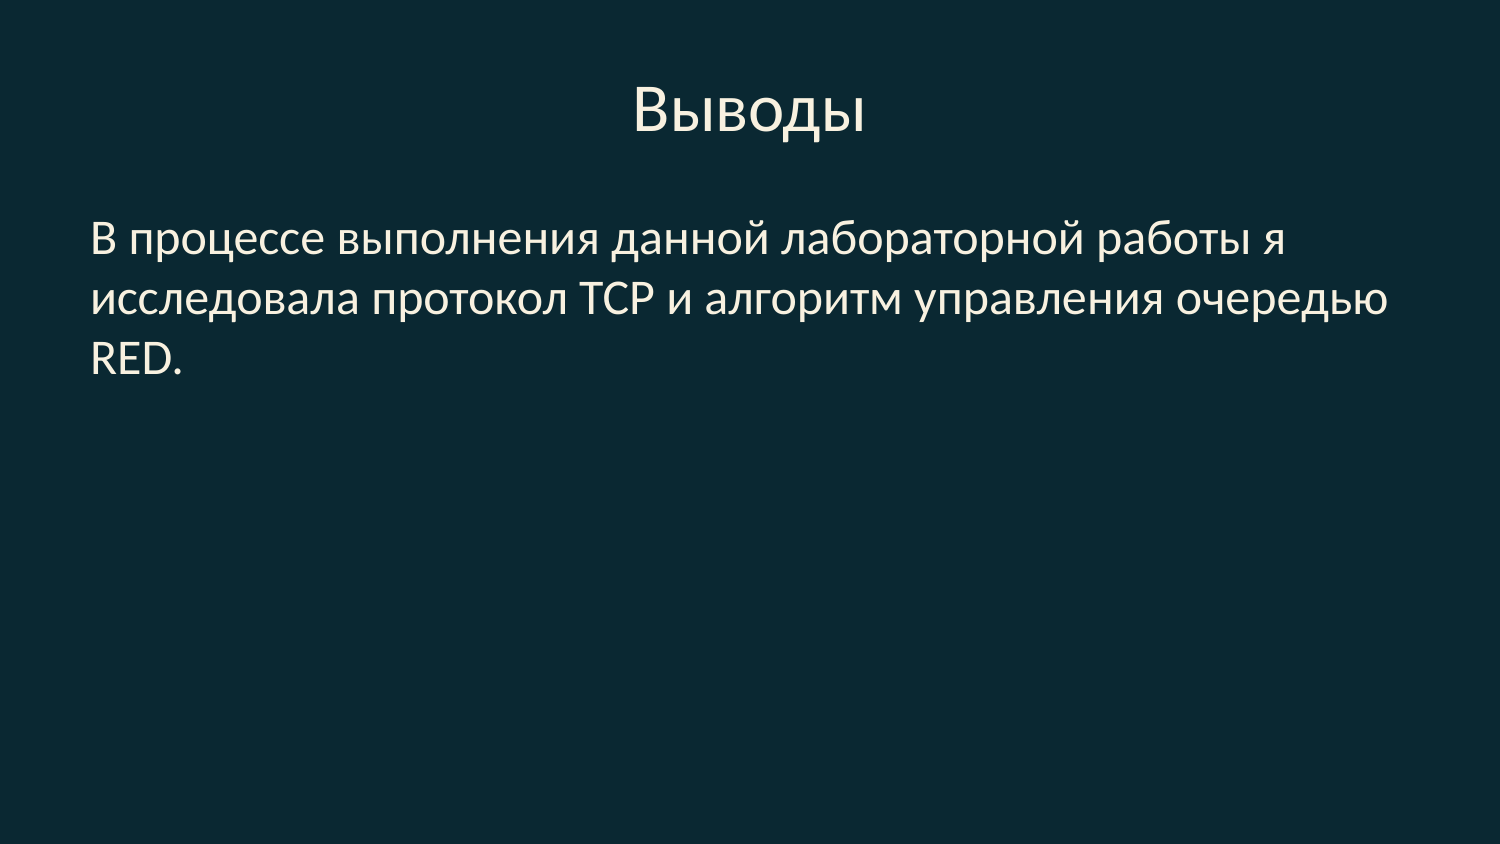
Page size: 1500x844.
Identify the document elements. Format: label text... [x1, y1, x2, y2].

list В процессе выполнения данной лабораторной работы я исследовала протокол TCP и алгоритм управления очередью RED. [75, 196, 1425, 754]
title Выводы [75, 33, 1425, 175]
